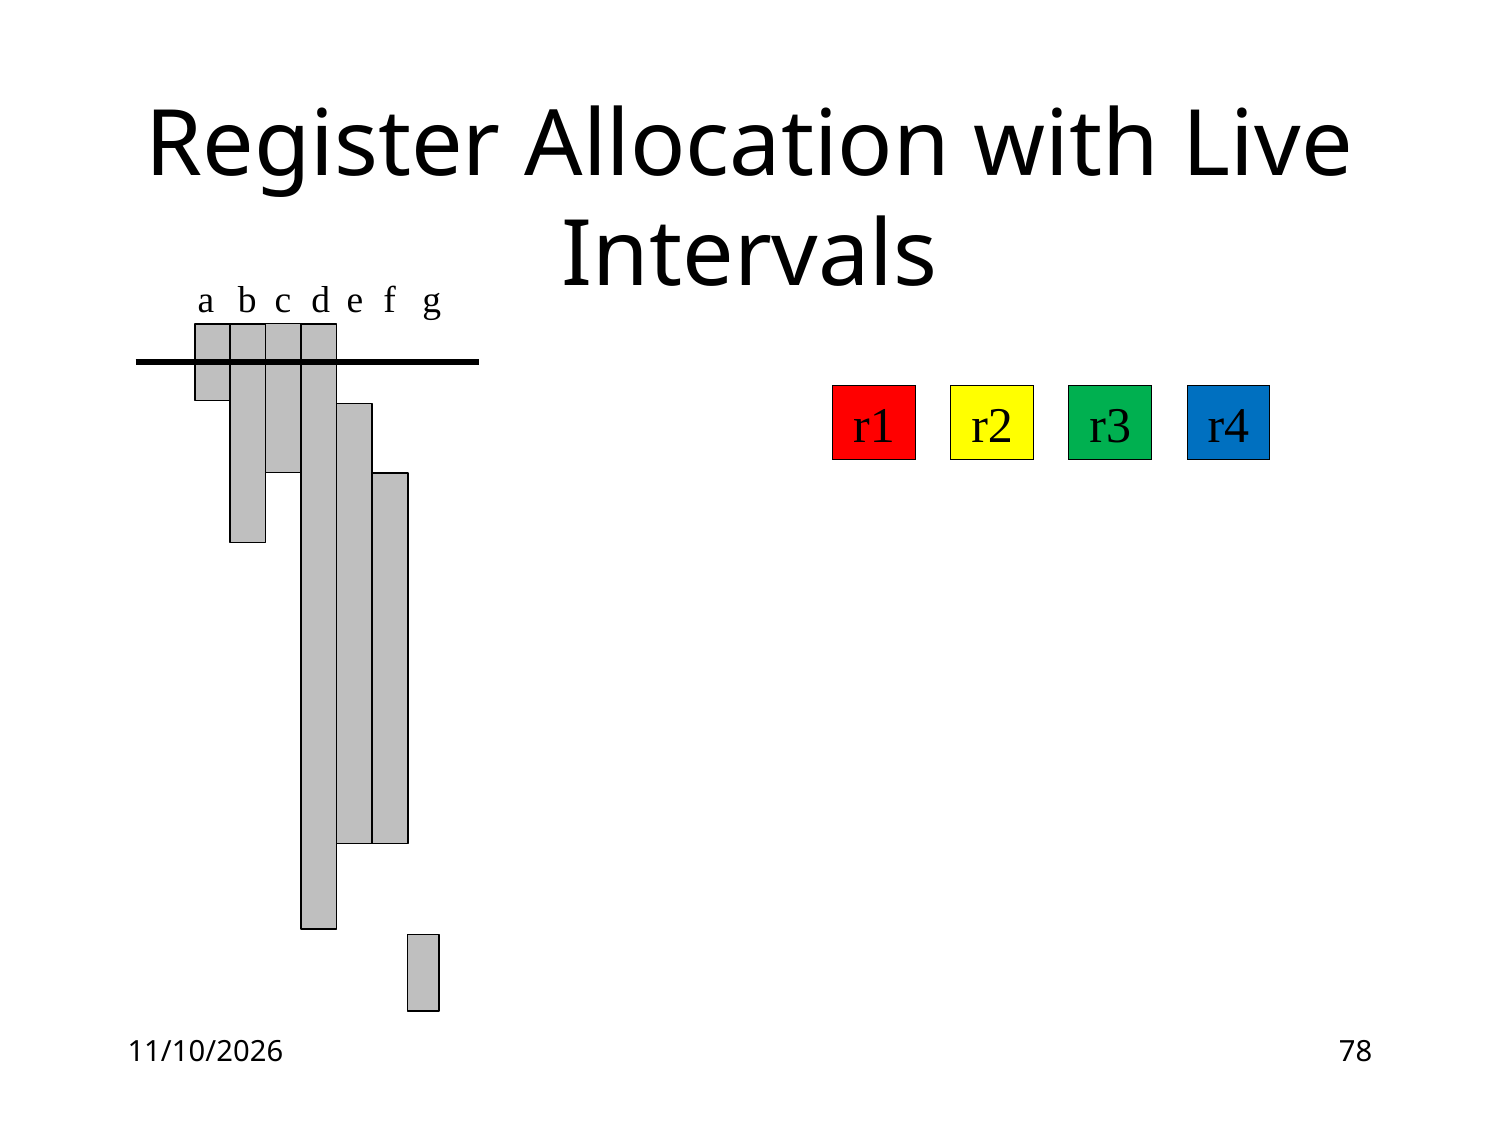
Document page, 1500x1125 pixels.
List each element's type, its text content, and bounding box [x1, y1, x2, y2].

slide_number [112, 1024, 426, 1101]
text_box g [407, 267, 479, 327]
text_box c [259, 267, 296, 323]
text_box r2 [950, 385, 1034, 460]
text_box r4 [1187, 385, 1270, 460]
text_box [371, 473, 409, 844]
text_box [265, 323, 301, 359]
text_box r1 [832, 385, 916, 460]
text_box [194, 370, 230, 401]
text_box [230, 370, 266, 543]
text_box [407, 934, 440, 1012]
text_box [230, 323, 265, 359]
text_box [336, 403, 372, 844]
text_box a [182, 267, 223, 327]
slide_number 78 [1074, 1024, 1388, 1101]
text_box b [223, 267, 259, 323]
text_box [301, 370, 337, 929]
text_box d [296, 267, 331, 323]
text_box [301, 323, 337, 359]
text_box e [331, 267, 368, 327]
title Register Allocation with Live Intervals [112, 99, 1388, 288]
text_box r3 [1068, 385, 1152, 460]
text_box [265, 370, 301, 473]
text_box f [368, 267, 407, 327]
text_box [194, 323, 230, 359]
